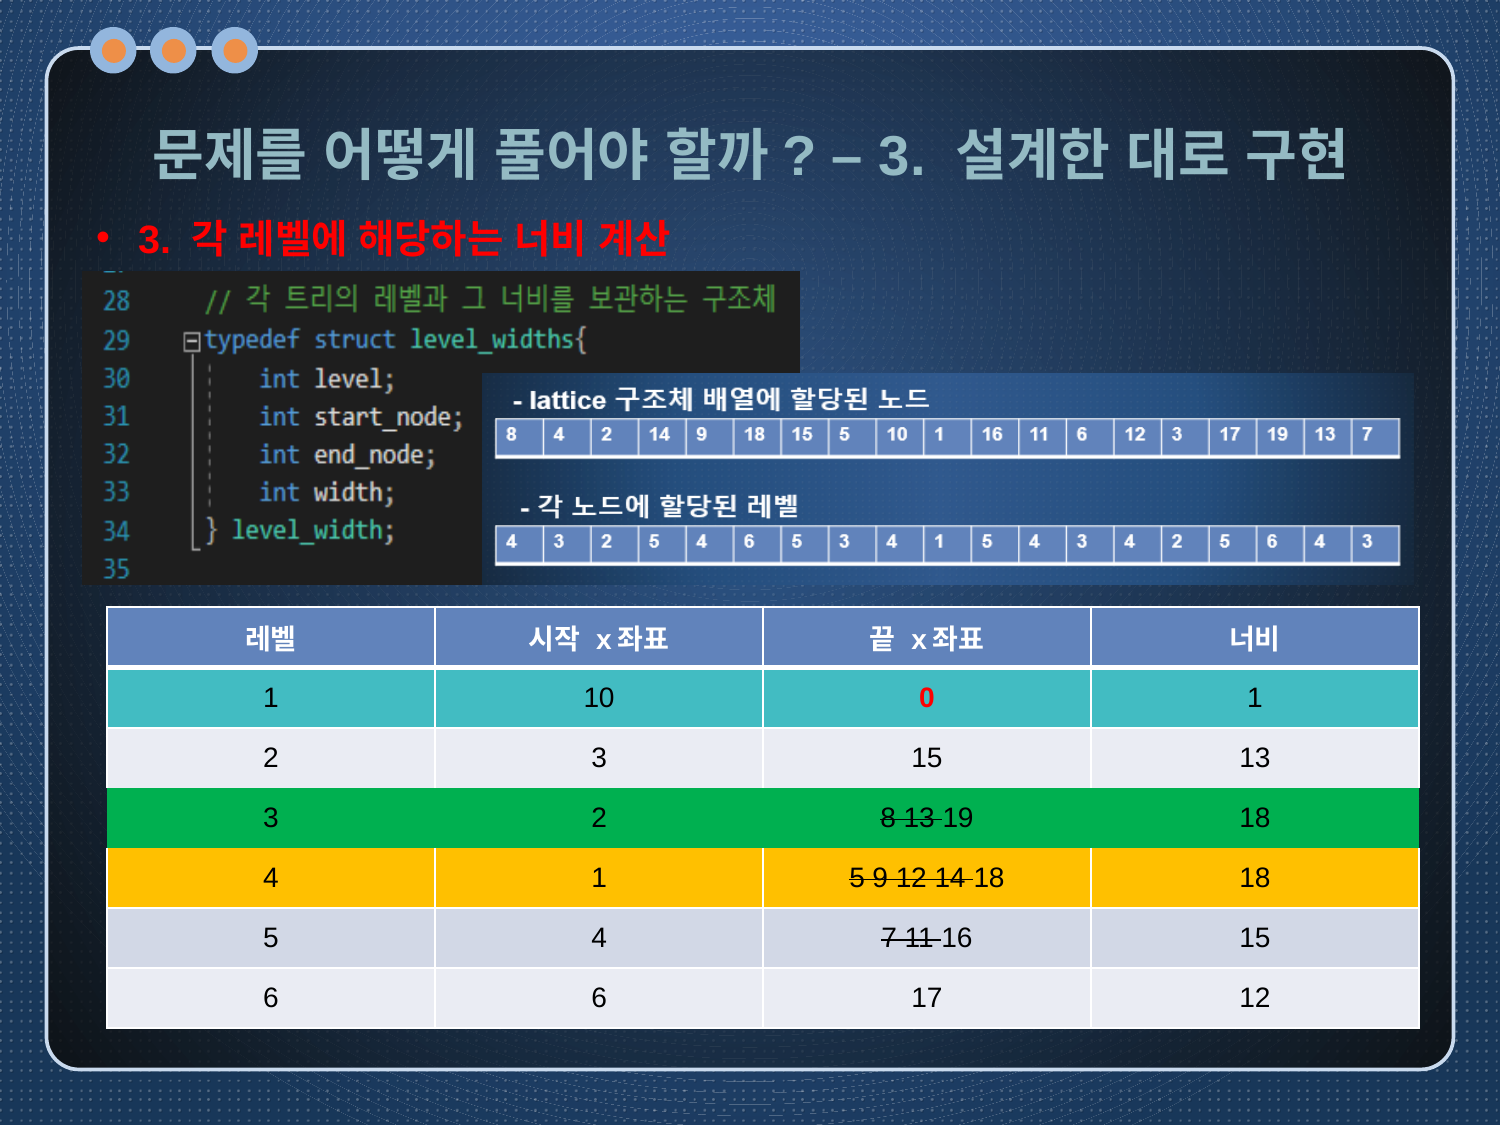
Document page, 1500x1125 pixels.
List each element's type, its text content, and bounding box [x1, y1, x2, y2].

table_cell 3 [107, 788, 435, 848]
table_cell 18 [1091, 788, 1419, 848]
table_cell 15 [764, 729, 1090, 788]
list 3. 각 레벨에 해당하는 너비 계산 [81, 206, 1438, 828]
table_cell 2 [435, 788, 763, 848]
table_cell 4 [436, 909, 762, 967]
table_cell 2 [108, 729, 434, 788]
table_cell 6 [436, 969, 762, 1027]
table_cell 15 [1092, 909, 1418, 967]
picture [82, 271, 1414, 585]
table_cell 5 9 12 14 18 [764, 848, 1090, 907]
table_header 시작 x좌표 [436, 608, 762, 665]
table_cell 5 [108, 909, 434, 967]
table_cell 8 13 19 [763, 788, 1091, 848]
table_cell 12 [1092, 969, 1418, 1027]
table_cell 4 [108, 848, 434, 907]
table_cell 10 [436, 670, 762, 727]
title 문제를 어떻게 풀어야 할까? – 3. 설계한 대로 구현 [82, 75, 1419, 206]
table_cell 17 [764, 969, 1090, 1027]
table_cell 1 [1092, 670, 1418, 727]
table_cell 6 [108, 969, 434, 1027]
table_header 끝 x좌표 [764, 608, 1090, 665]
table_cell 0 [764, 670, 1090, 727]
table_header 너비 [1092, 608, 1418, 665]
table_header 레벨 [108, 608, 434, 665]
table_cell 1 [436, 848, 762, 907]
table_cell 7 11 16 [764, 909, 1090, 967]
table_cell 13 [1092, 729, 1418, 788]
table_cell 3 [436, 729, 762, 788]
table_cell 1 [108, 670, 434, 727]
table_cell 18 [1092, 848, 1418, 907]
